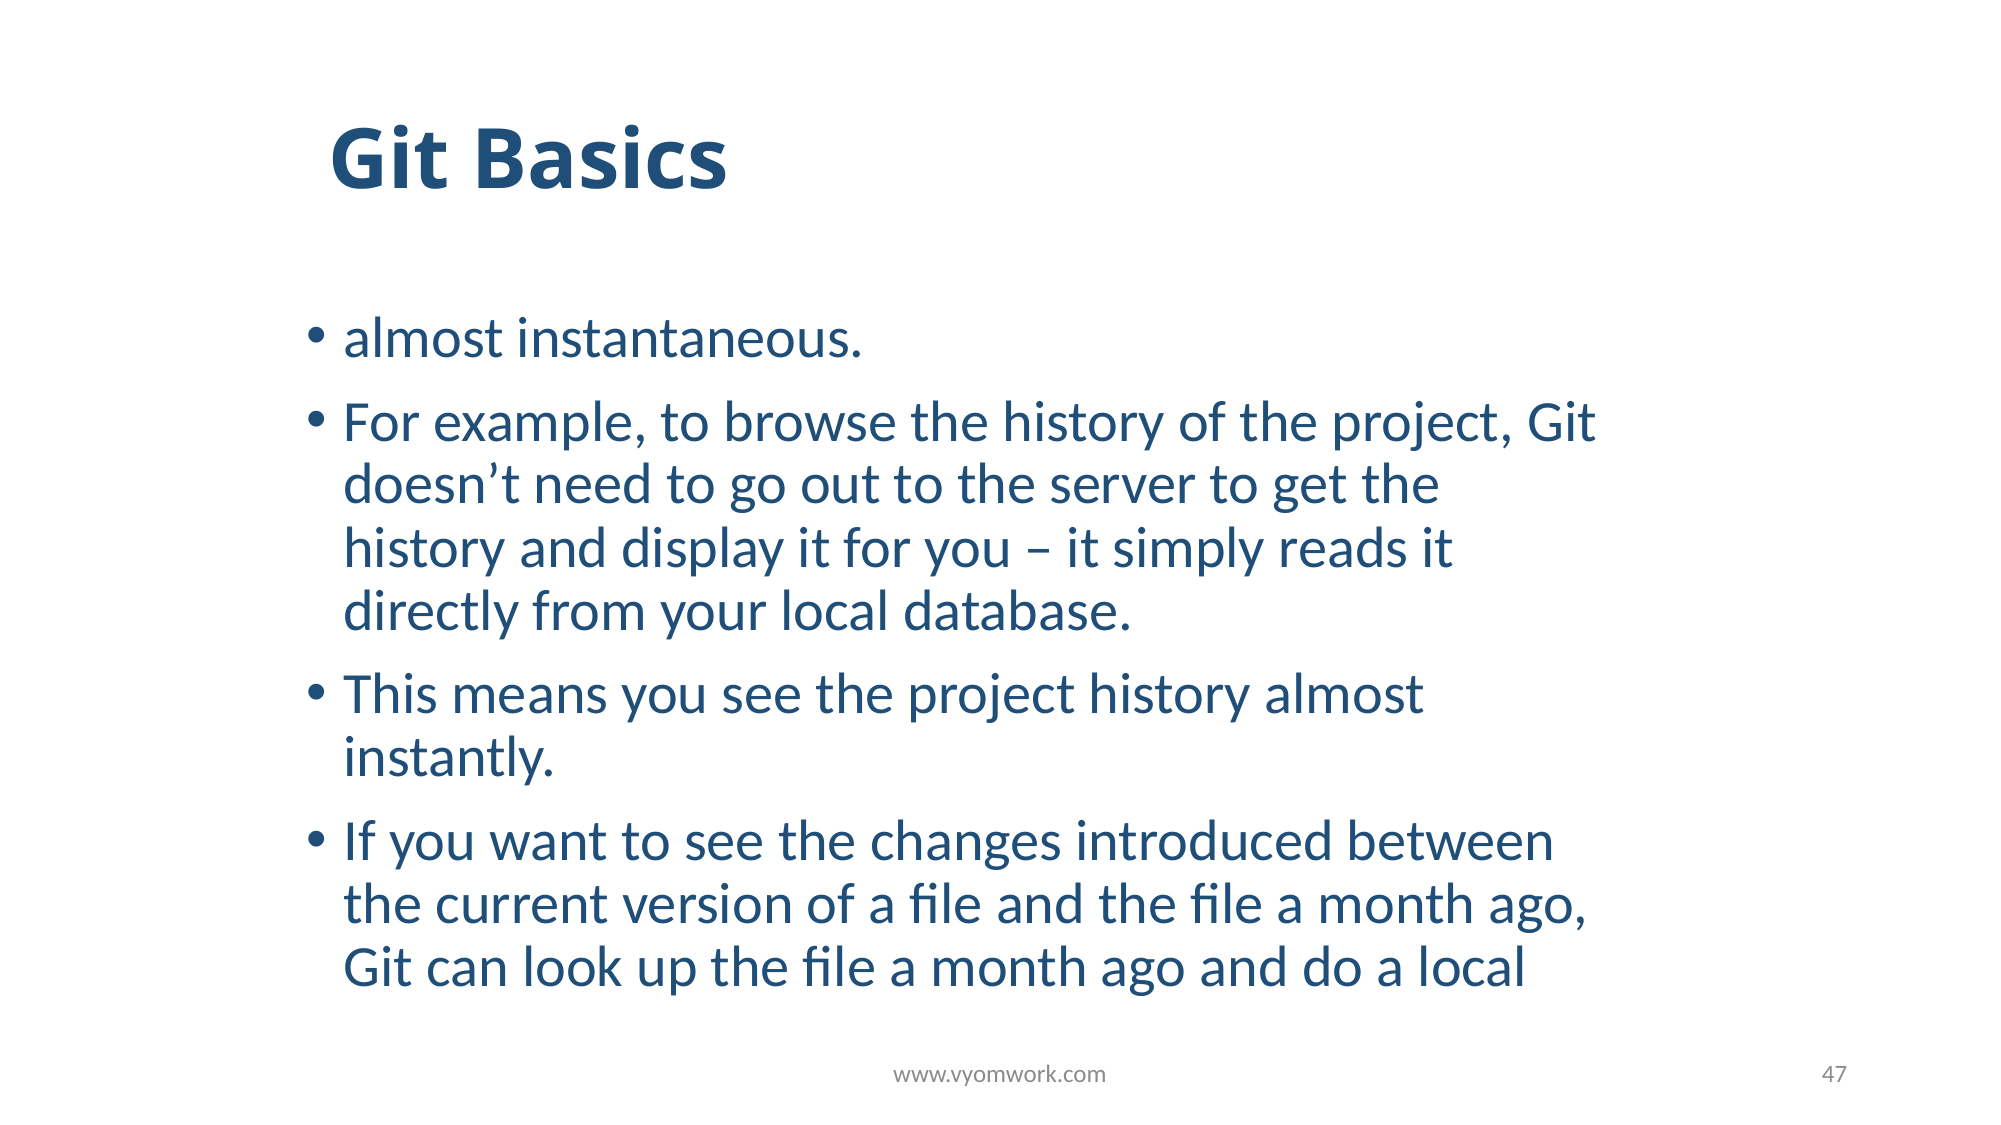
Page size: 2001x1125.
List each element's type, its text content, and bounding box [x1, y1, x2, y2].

footer www.vyomwork.com [662, 1042, 1338, 1103]
list almost instantaneous. For example, to browse the history of the project, Git doesn’t need to go out to the server to get the history and display it for you – it simply reads it directly from your local database. This means you see the project history almost instantly. If you want to see the changes introduced between the current version of a file and the file a month ago, Git can look up the file a month ago and do a local [291, 299, 1626, 1014]
title Git Basics [313, 52, 1879, 271]
slide_number 47 [1412, 1042, 1863, 1103]
